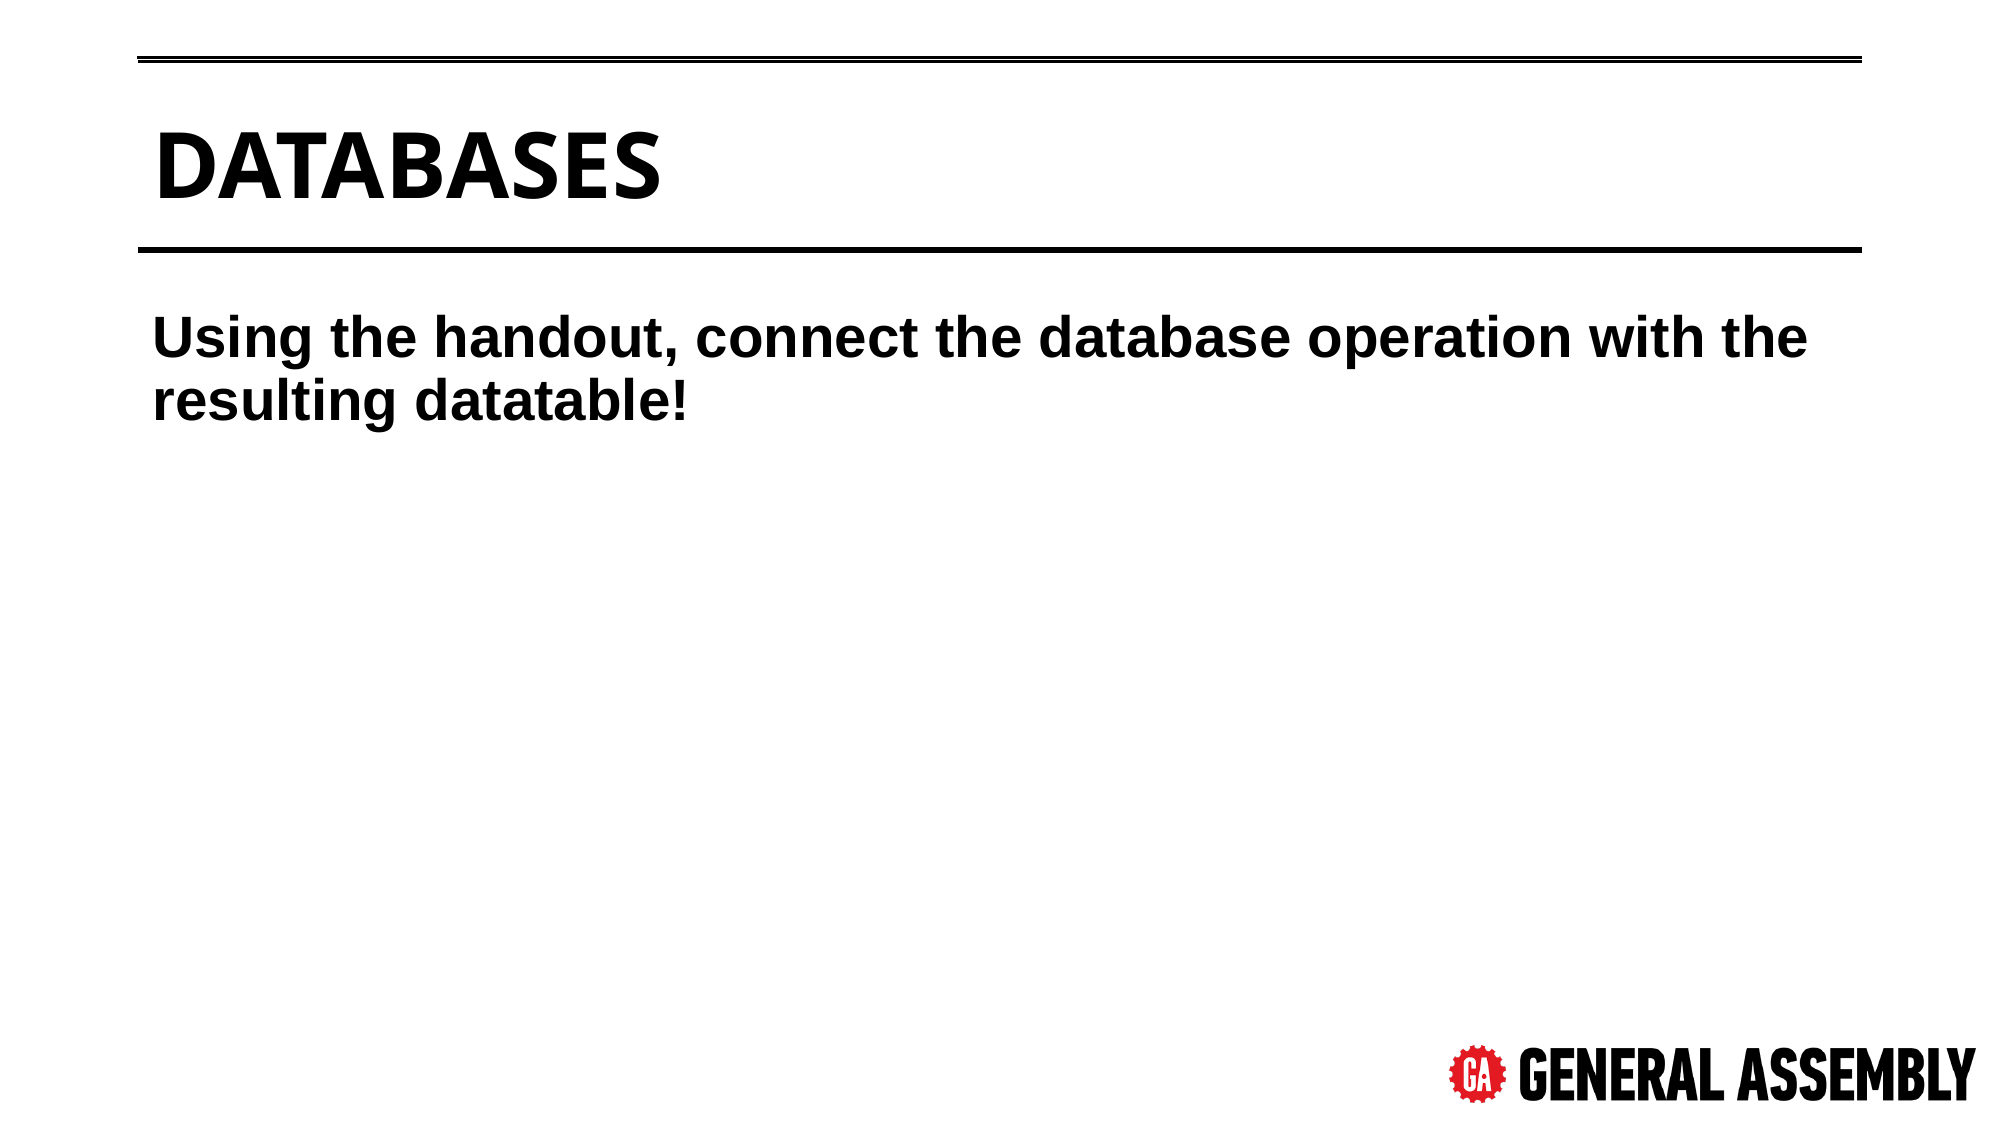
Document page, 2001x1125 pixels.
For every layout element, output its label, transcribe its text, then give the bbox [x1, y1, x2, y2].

list Using the handout, connect the database operation with the resulting datatable! [137, 299, 1863, 1014]
title Databases [137, 59, 1863, 278]
picture [1449, 1045, 1976, 1103]
